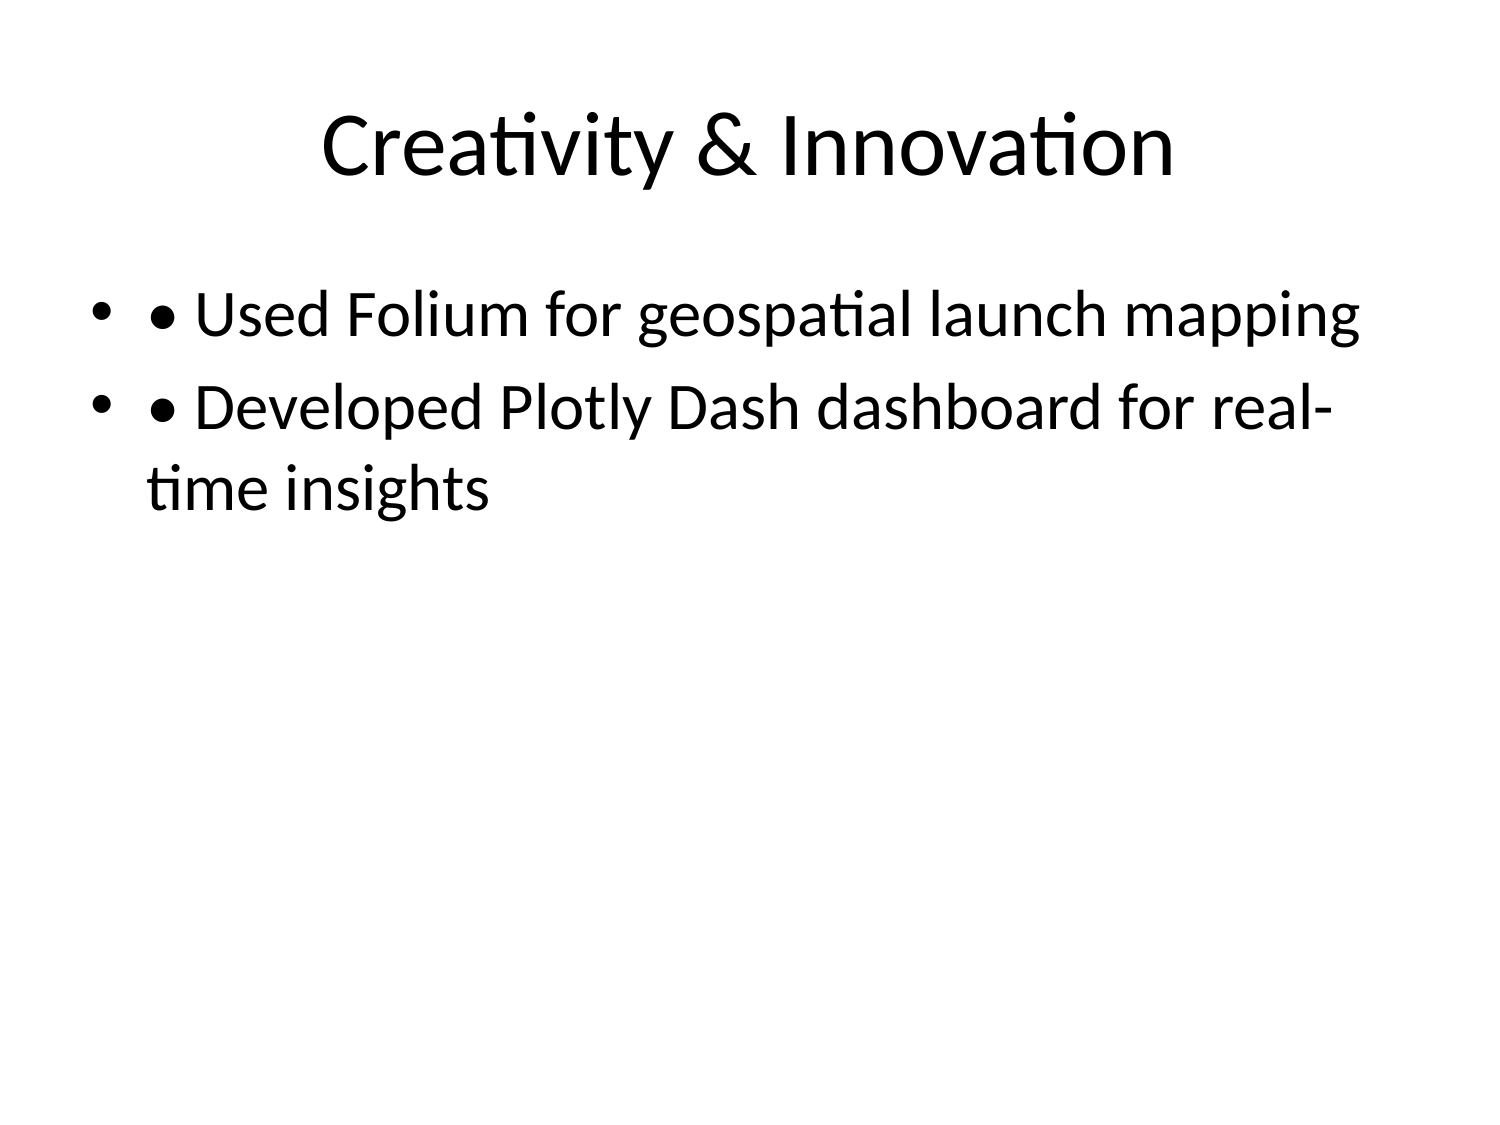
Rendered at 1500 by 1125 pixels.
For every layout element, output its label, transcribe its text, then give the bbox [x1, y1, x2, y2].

list • Used Folium for geospatial launch mapping • Developed Plotly Dash dashboard for real-time insights [75, 262, 1425, 1005]
title Creativity & Innovation [75, 45, 1425, 233]
